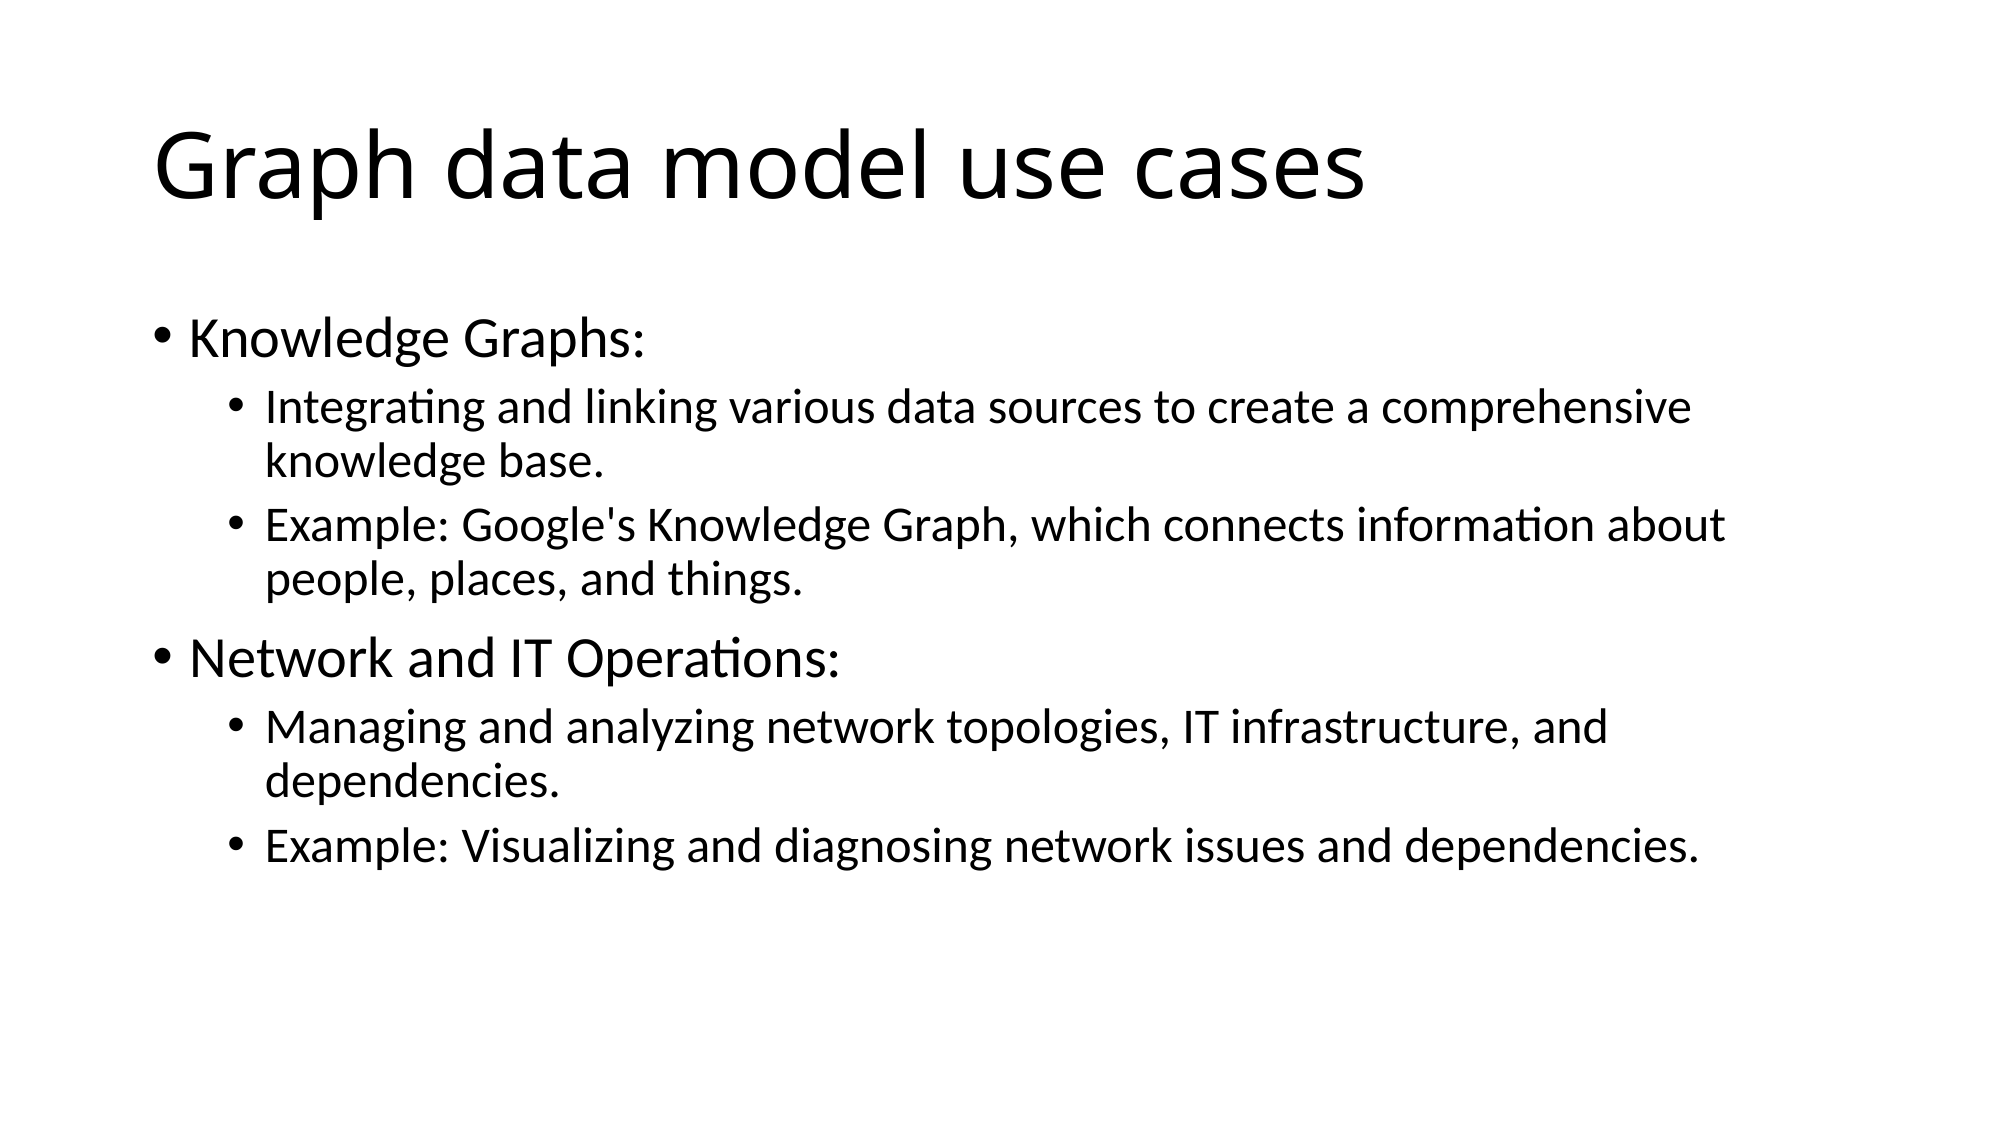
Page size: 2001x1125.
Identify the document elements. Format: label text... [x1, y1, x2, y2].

title Graph data model use cases [137, 59, 1863, 278]
list Knowledge Graphs: Integrating and linking various data sources to create a comprehensive knowledge base. Example: Google's Knowledge Graph, which connects information about people, places, and things. Network and IT Operations: Managing and analyzing network topologies, IT infrastructure, and dependencies. Example: Visualizing and diagnosing network issues and dependencies. [137, 299, 1863, 1014]
